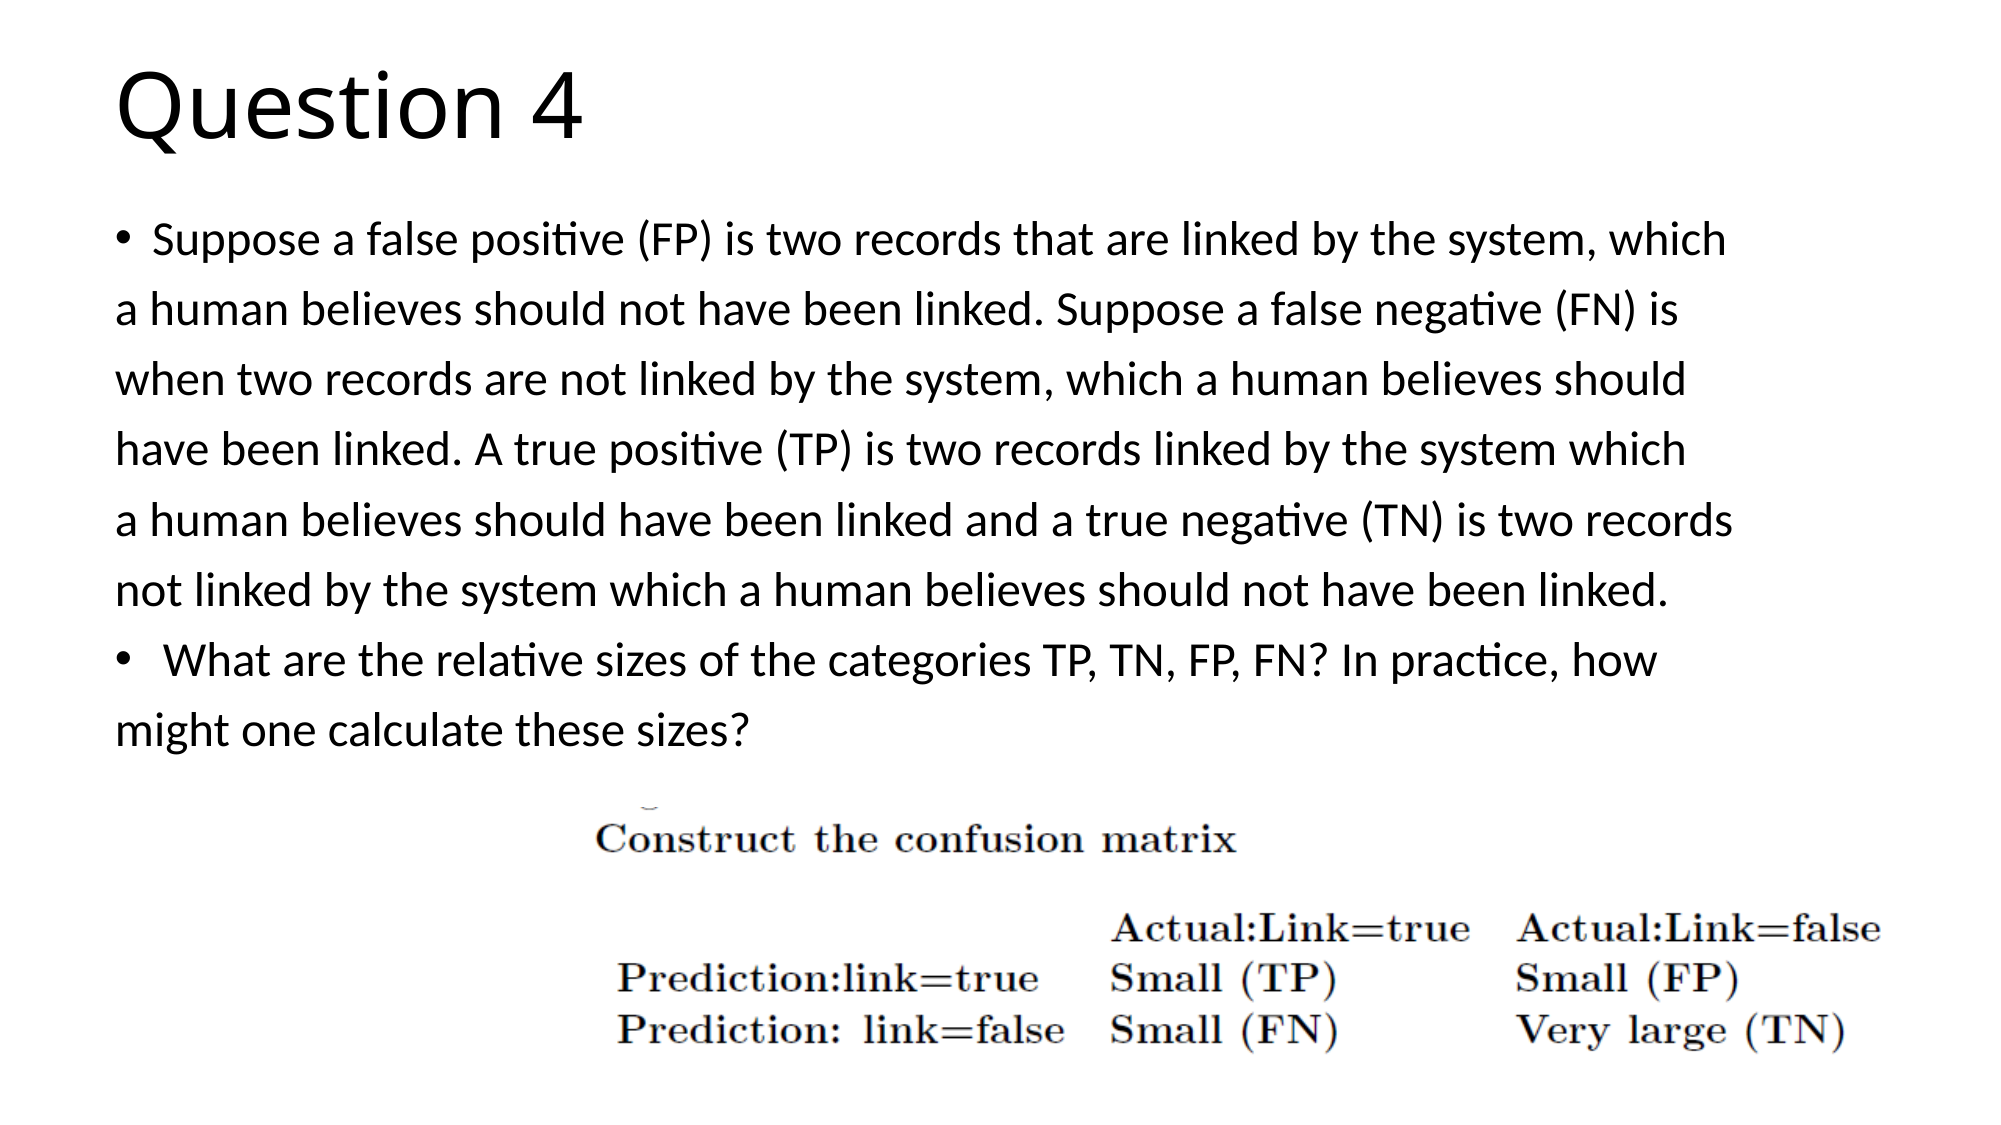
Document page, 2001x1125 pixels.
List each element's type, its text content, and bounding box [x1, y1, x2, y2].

title Question 4 [99, 0, 1825, 205]
list Suppose a false positive (FP) is two records that are linked by the system, which a human believes should not have been linked. Suppose a false negative (FN) is when two records are not linked by the system, which a human believes should have been linked. A true positive (TP) is two records linked by the system which a human believes should have been linked and a true negative (TN) is two records not linked by the system which a human believes should not have been linked. What are the relative sizes of the categories TP, TN, FP, FN? In practice, how might one calculate these sizes? [99, 205, 1825, 920]
picture [577, 807, 1932, 1084]
